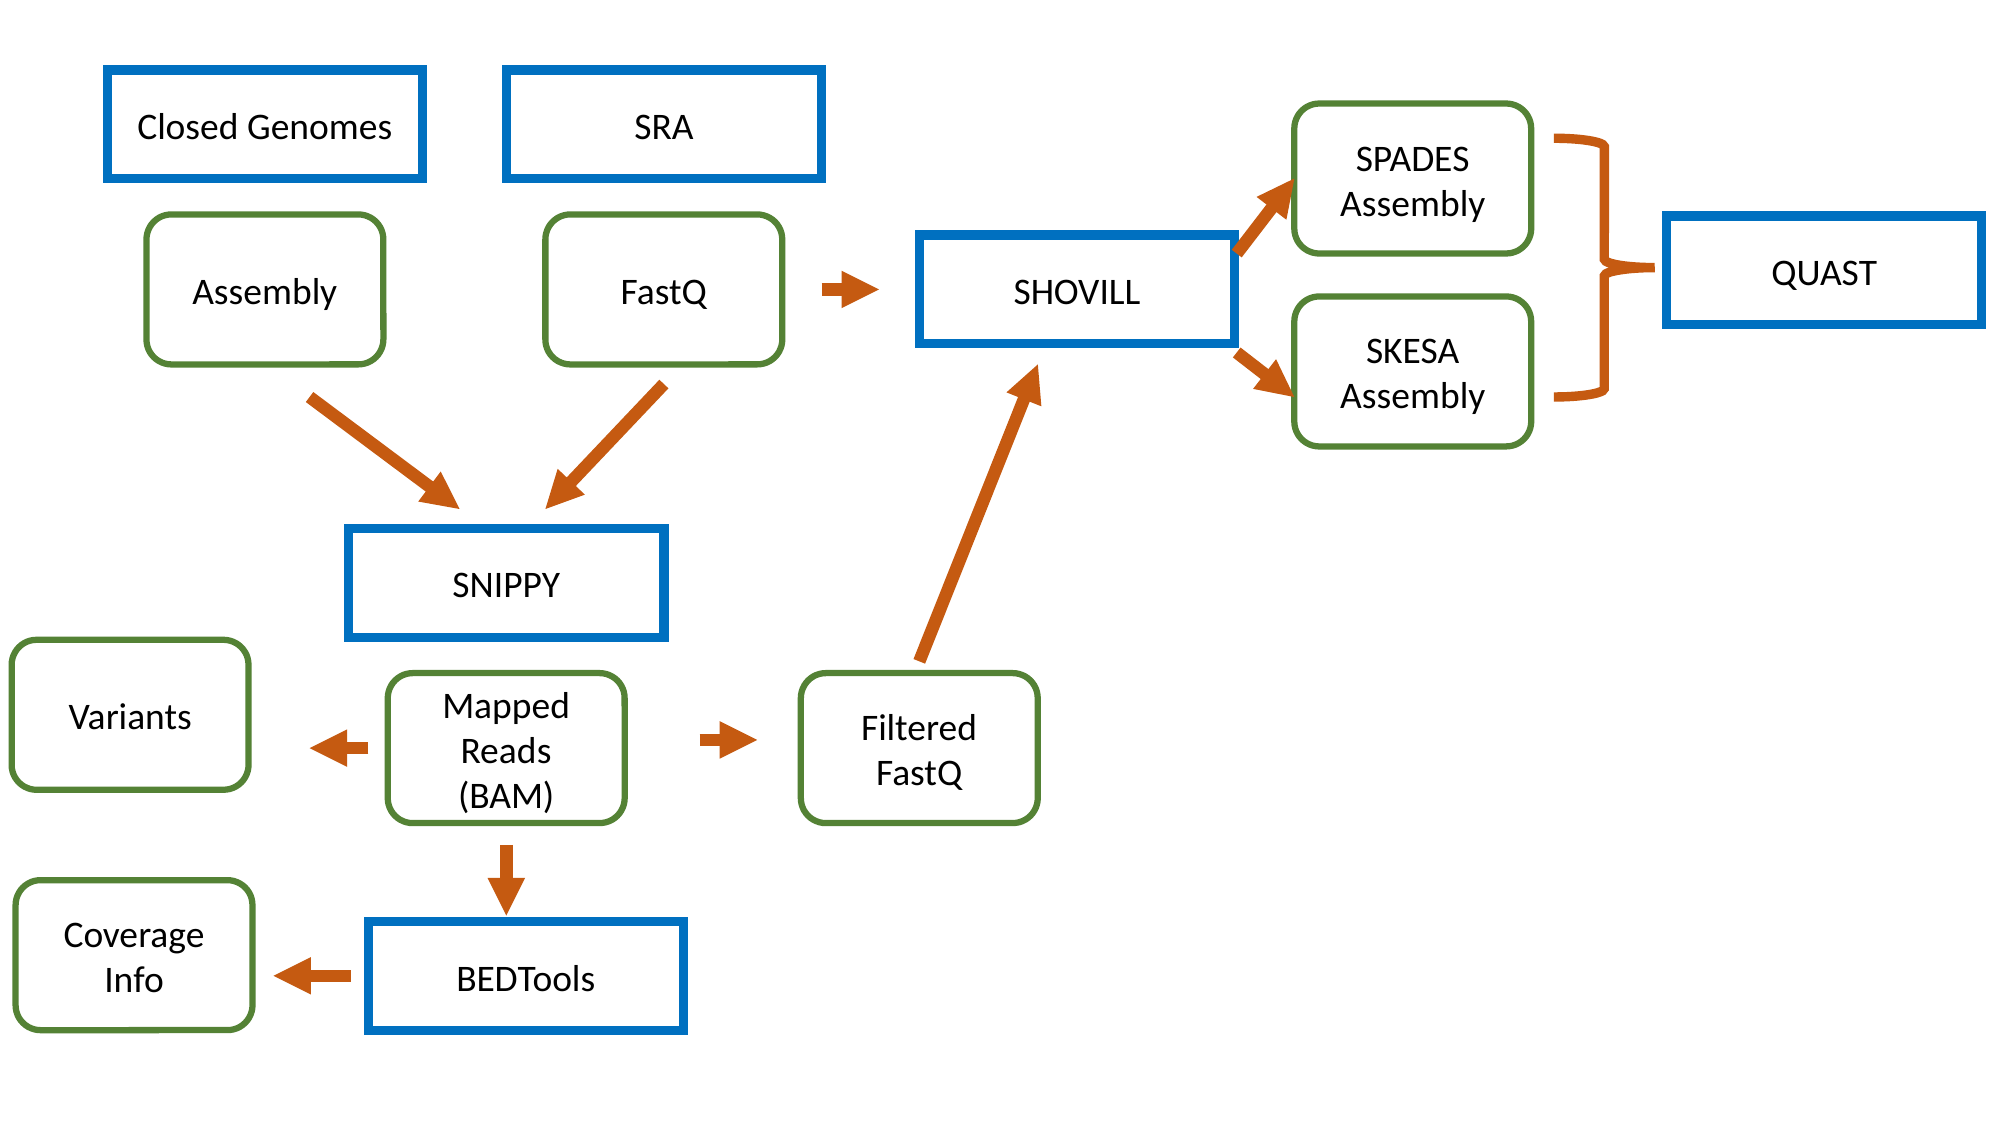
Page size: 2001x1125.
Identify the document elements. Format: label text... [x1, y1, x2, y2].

text_box SPADES Assembly [1293, 102, 1533, 255]
text_box FastQ [544, 213, 784, 366]
text_box SKESA Assembly [1293, 295, 1533, 448]
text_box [919, 364, 1038, 662]
text_box Filtered FastQ [799, 672, 1039, 825]
text_box Coverage Info [14, 879, 254, 1032]
text_box SHOVILL [918, 234, 1236, 345]
text_box Assembly [145, 213, 385, 366]
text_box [1236, 178, 1295, 254]
text_box BEDTools [367, 921, 684, 1031]
text_box Mapped Reads (BAM) [386, 672, 626, 825]
text_box [1553, 137, 1655, 398]
text_box SRA [505, 69, 822, 180]
text_box Variants [10, 638, 250, 791]
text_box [545, 384, 664, 510]
text_box QUAST [1666, 215, 1983, 326]
text_box Closed Genomes [106, 69, 424, 180]
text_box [1236, 352, 1295, 398]
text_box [309, 396, 460, 509]
text_box SNIPPY [348, 528, 665, 638]
